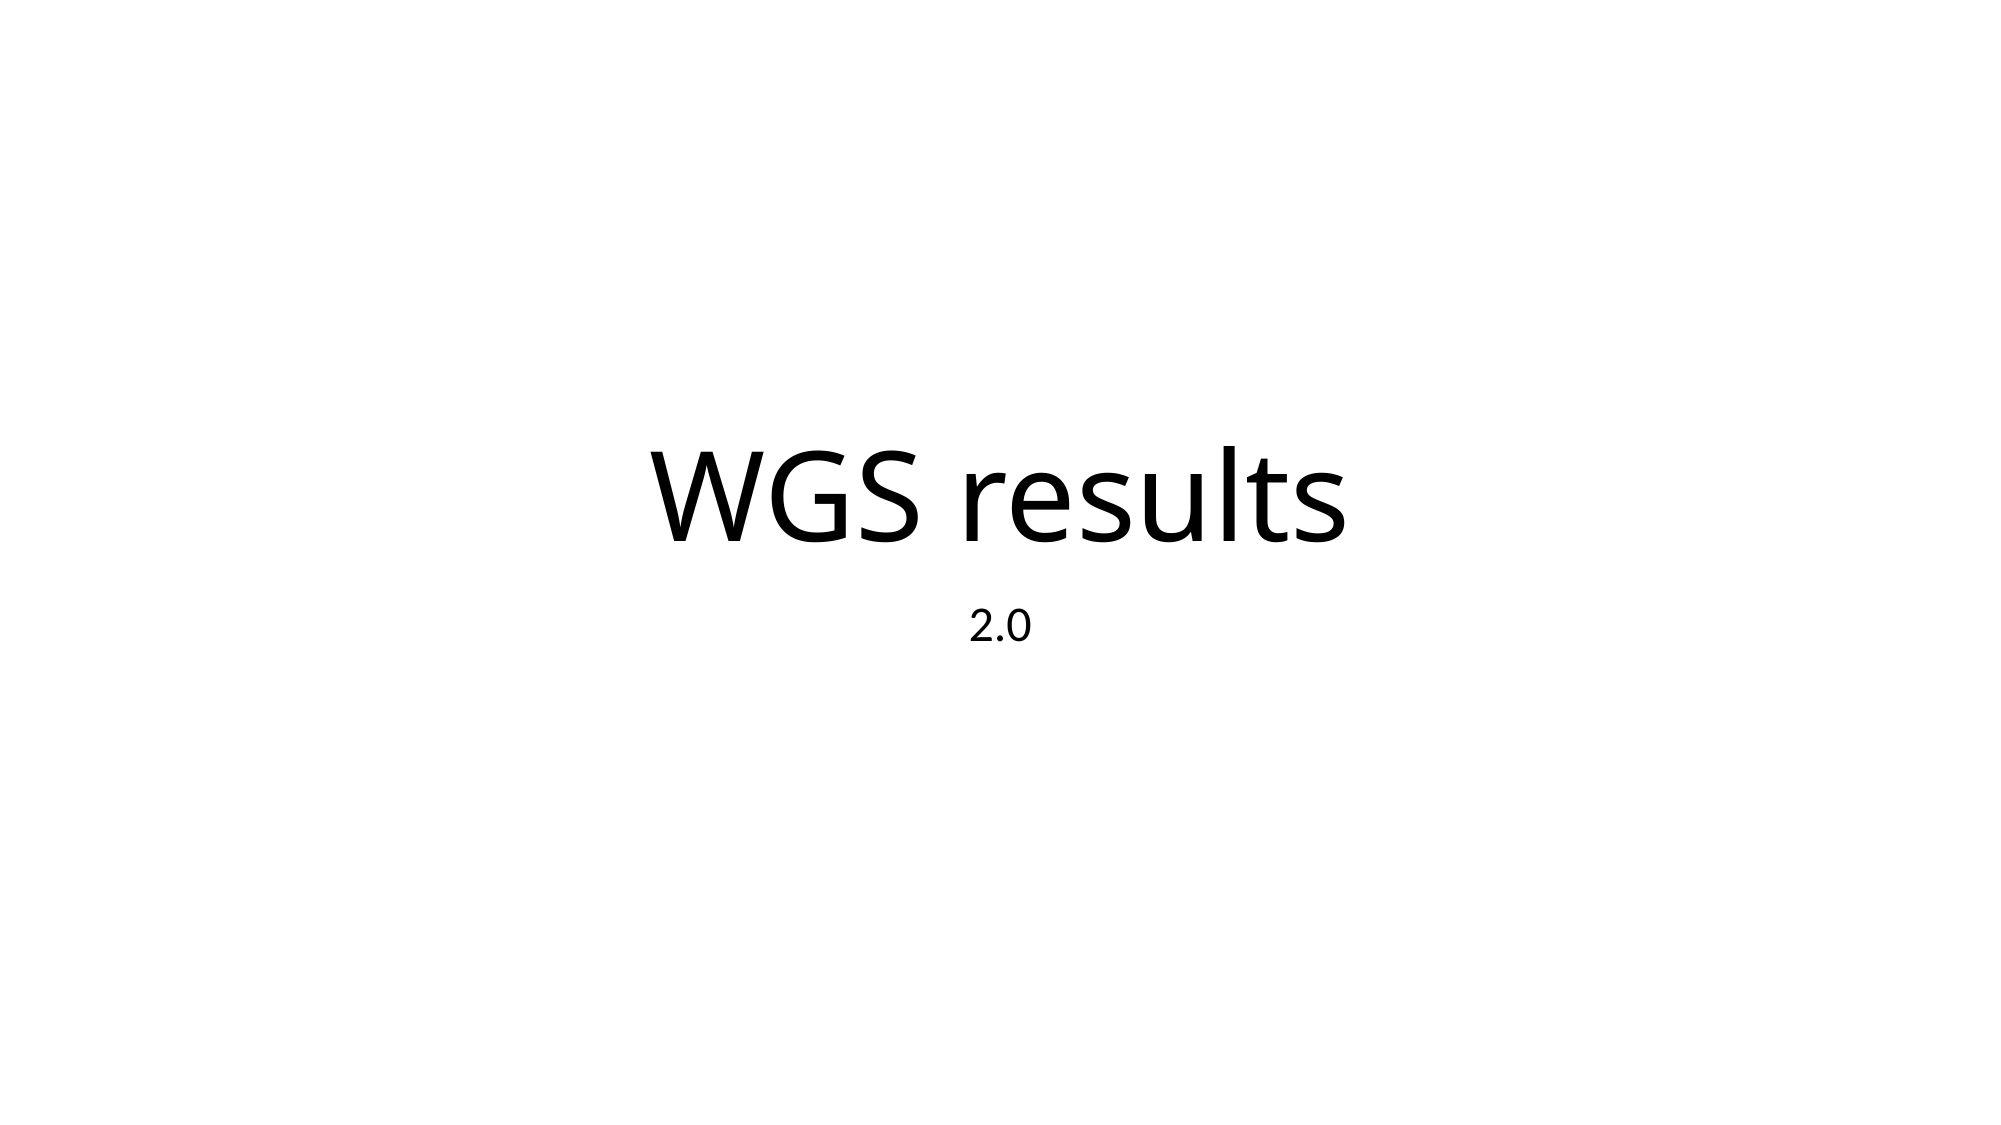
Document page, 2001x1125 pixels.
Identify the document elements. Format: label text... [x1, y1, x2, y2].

title WGS results [249, 184, 1750, 576]
subtitle 2.0 [249, 590, 1750, 863]
